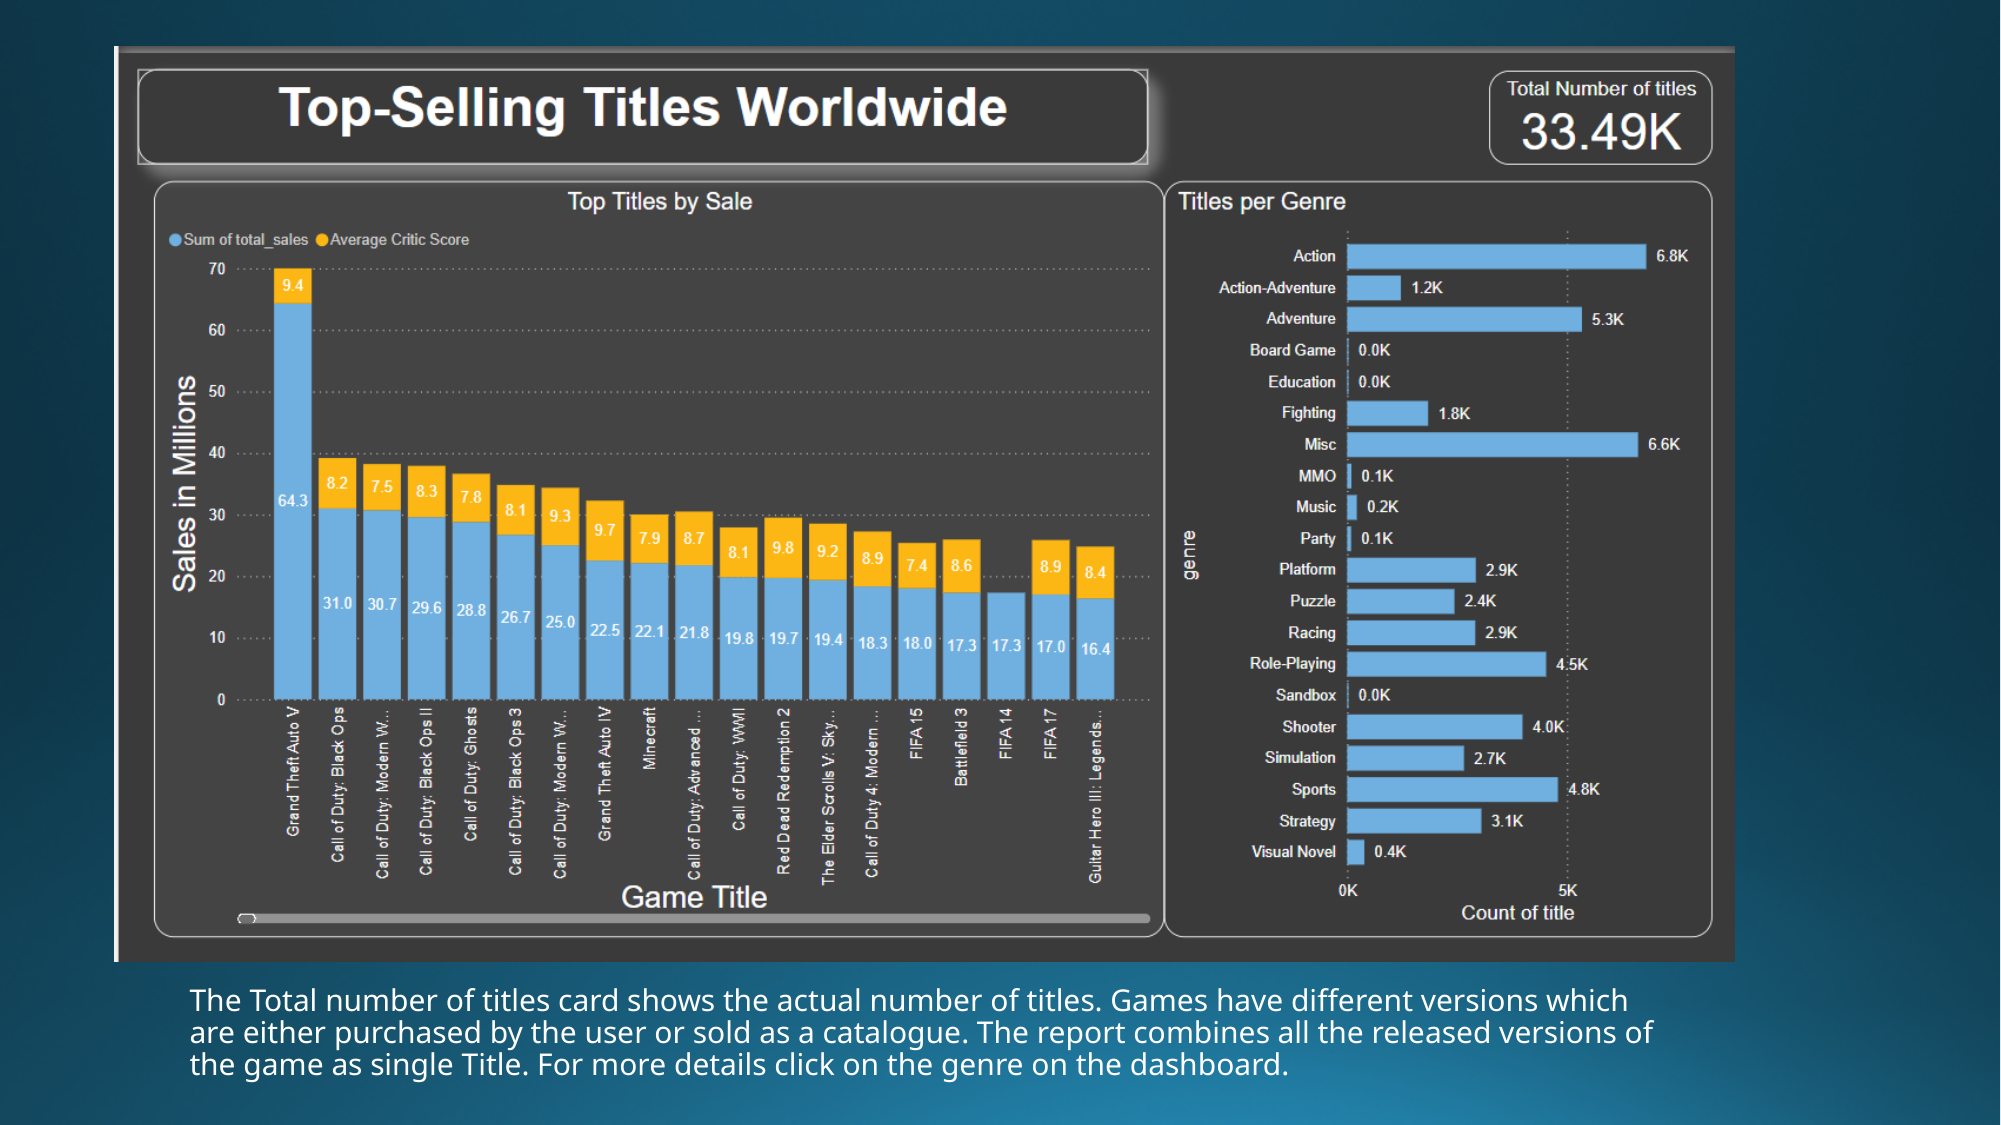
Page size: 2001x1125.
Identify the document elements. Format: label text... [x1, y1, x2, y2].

subtitle The Total number of titles card shows the actual number of titles. Games have different versions which are either purchased by the user or sold as a catalogue. The report combines all the released versions of the game as single Title. For more details click on the genre on the dashboard. [174, 976, 1675, 1090]
picture [0, 0, 2001, 1125]
